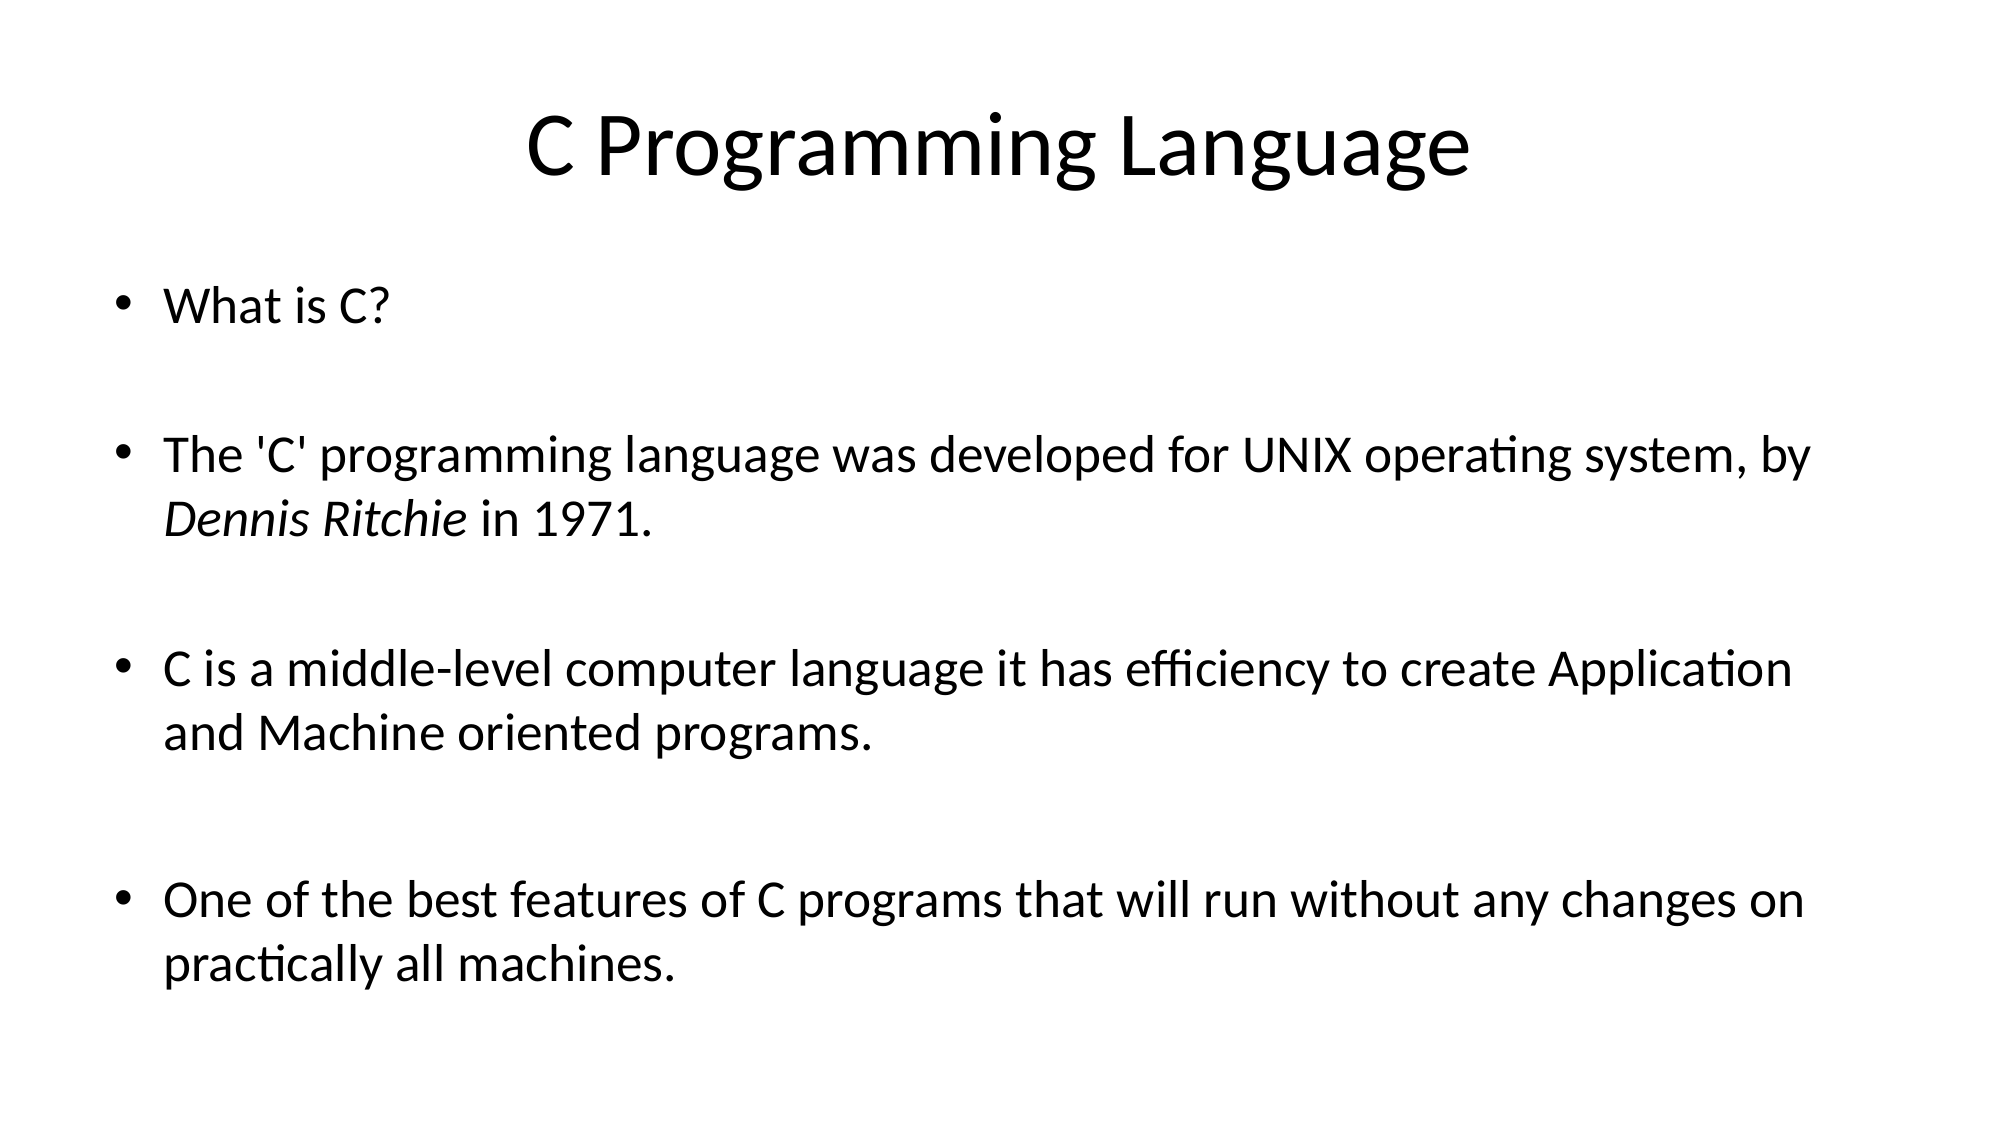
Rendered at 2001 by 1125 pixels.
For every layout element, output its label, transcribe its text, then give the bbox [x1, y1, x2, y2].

list What is C? The 'C' programming language was developed for UNIX operating system, by Dennis Ritchie in 1971. C is a middle-level computer language it has efficiency to create Application and Machine oriented programs. One of the best features of C programs that will run without any changes on practically all machines. [99, 262, 1900, 1005]
title C Programming Language [99, 45, 1900, 233]
